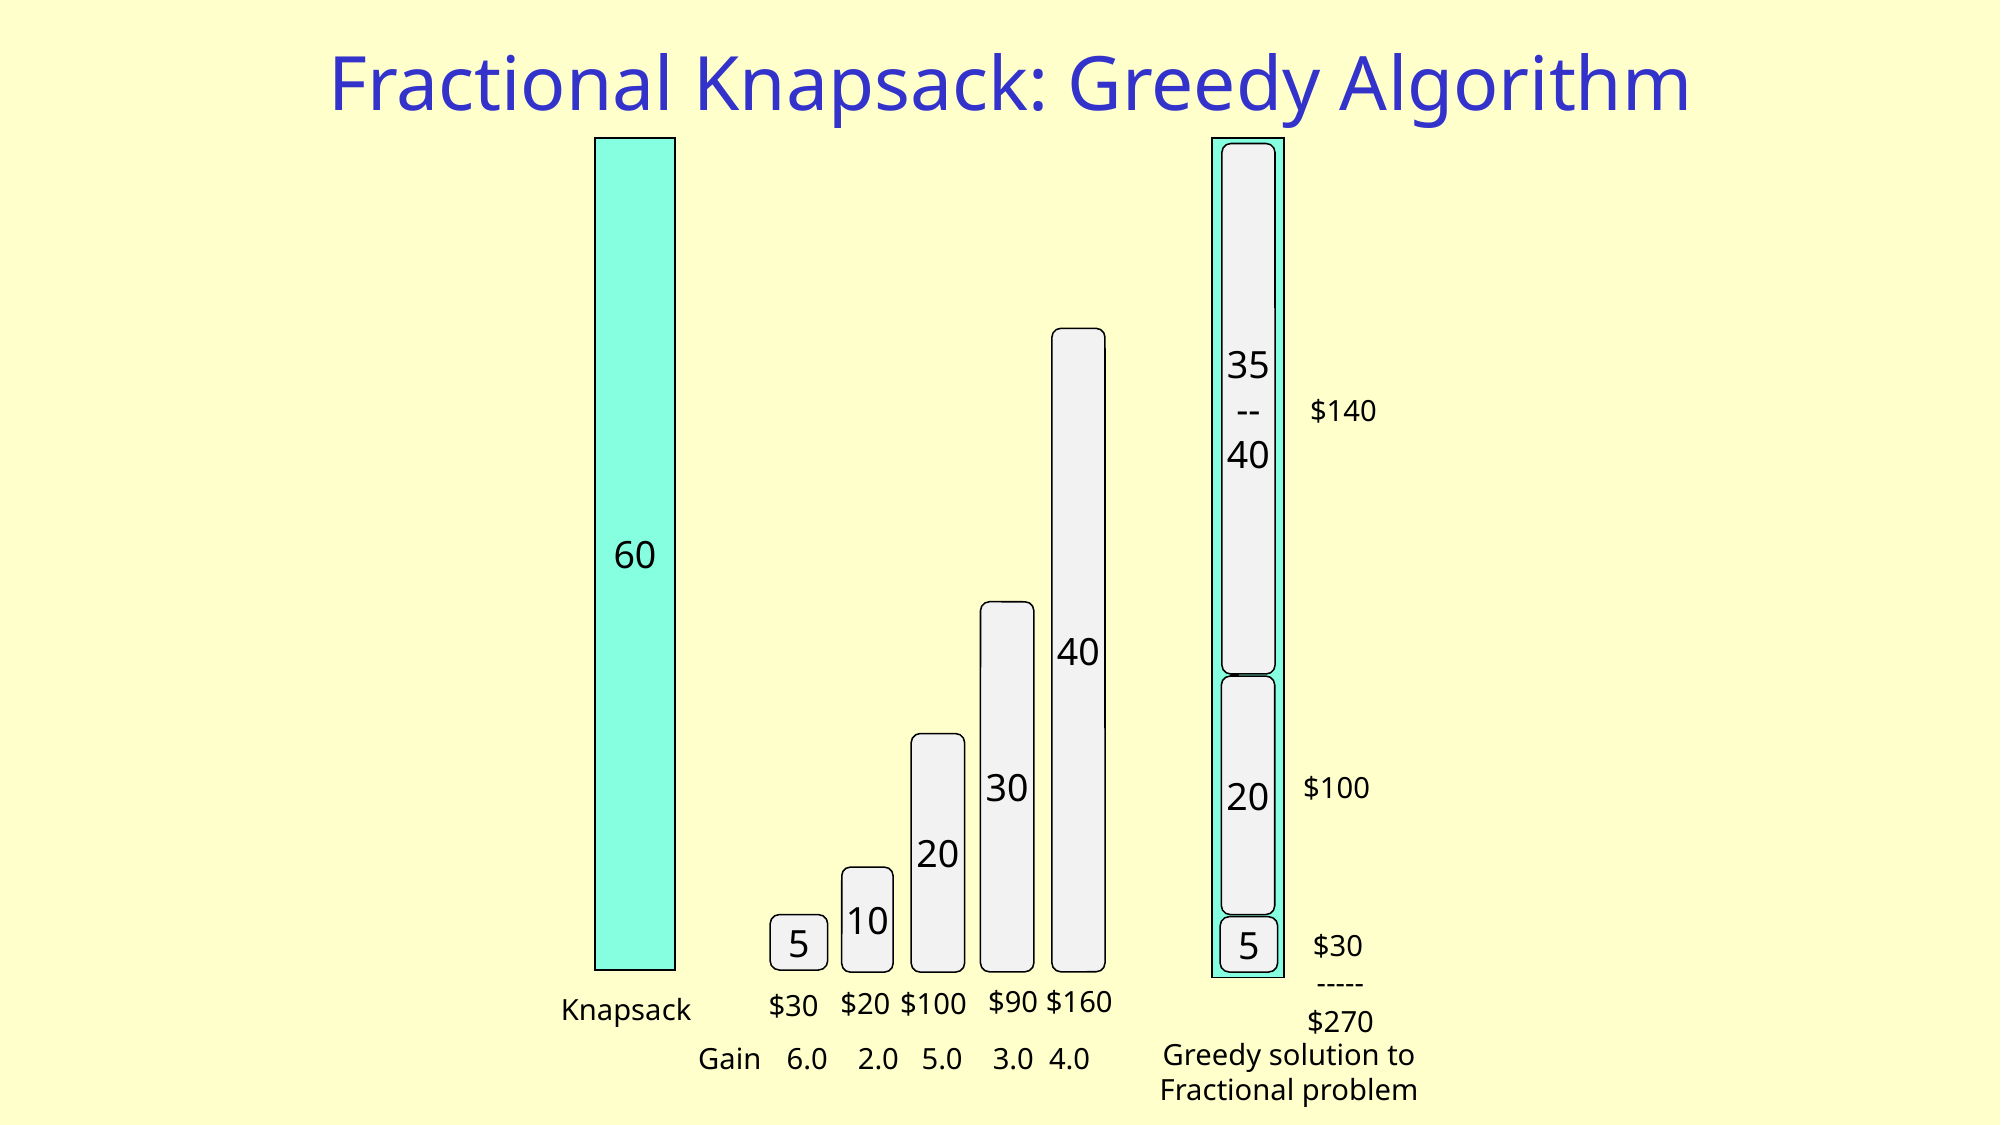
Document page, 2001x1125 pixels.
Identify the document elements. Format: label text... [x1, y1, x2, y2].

text_box 10 [841, 867, 894, 973]
text_box ----- [1301, 957, 1380, 1007]
title Fractional Knapsack: Greedy Algorithm [295, 23, 1727, 138]
text_box $160 [1031, 975, 1128, 1026]
text_box 20 [1221, 676, 1275, 915]
text_box $90 [973, 975, 1031, 1026]
text_box 30 [980, 601, 1034, 972]
text_box Greedy solution to Fractional problem [1144, 1029, 1434, 1114]
text_box 60 [1211, 138, 1284, 978]
text_box 5 [1220, 916, 1278, 973]
text_box $30 [1298, 920, 1379, 970]
text_box 5 [770, 914, 828, 971]
text_box $270 [1292, 996, 1390, 1029]
text_box Knapsack [546, 984, 707, 1034]
text_box $20 [825, 977, 885, 1028]
text_box 35 -- 40 [1221, 143, 1276, 674]
text_box $140 [1295, 384, 1392, 435]
text_box 20 [911, 733, 965, 973]
text_box $100 [1288, 761, 1386, 812]
text_box 60 [595, 137, 676, 970]
text_box 6.0 2.0 5.0 3.0 4.0 [776, 1033, 1106, 1083]
text_box 40 [1051, 328, 1106, 972]
text_box $100 [885, 977, 983, 1028]
text_box $30 [753, 979, 834, 1030]
text_box Gain [683, 1032, 776, 1083]
